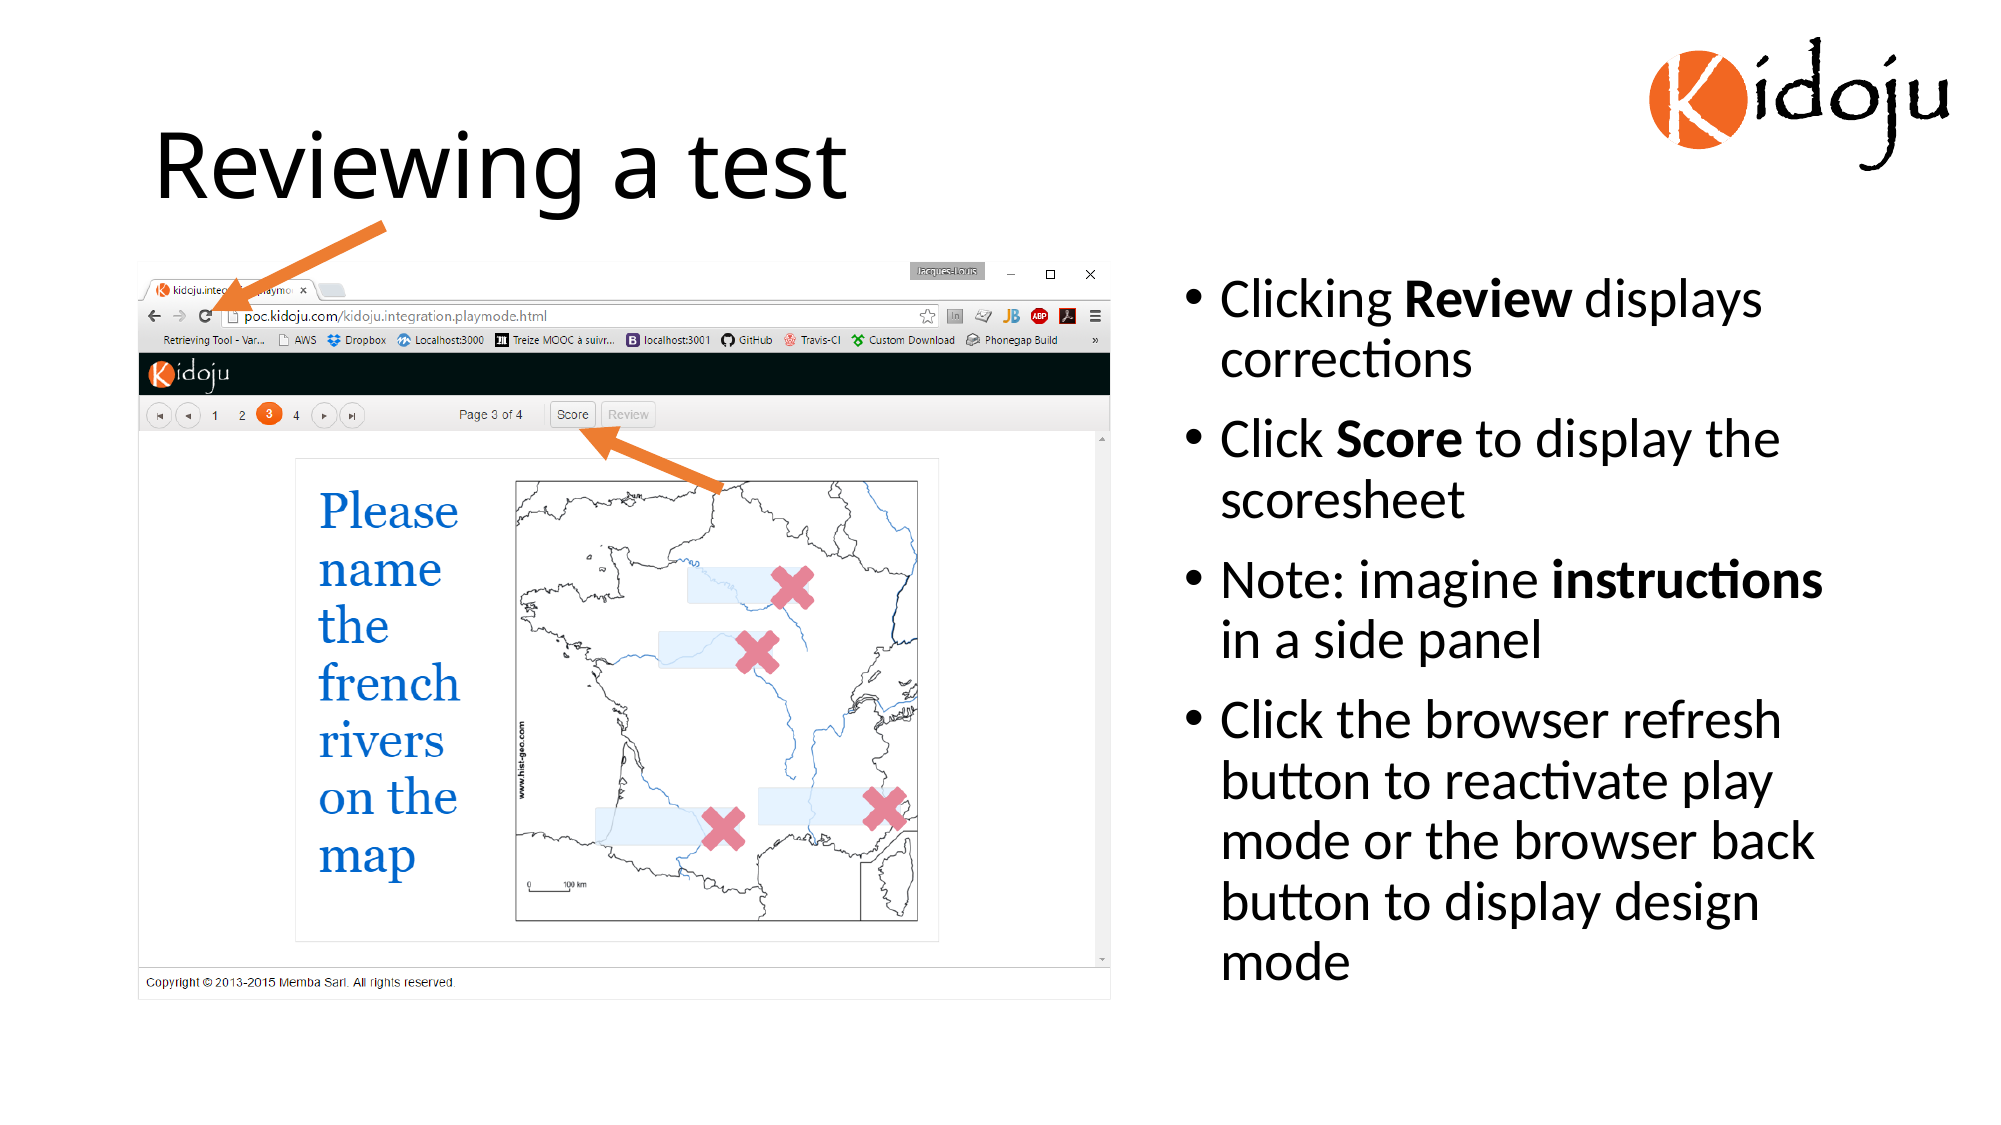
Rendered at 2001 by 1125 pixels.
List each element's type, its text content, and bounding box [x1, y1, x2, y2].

title Reviewing a test [137, 59, 1863, 278]
list Clicking Review displays corrections Click Score to display the scoresheet Note: imagine instructions in a side panel Click the browser refresh button to reactivate play mode or the browser back button to display design mode [1169, 261, 1863, 1014]
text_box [578, 428, 722, 490]
picture [137, 261, 1111, 1000]
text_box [211, 225, 385, 311]
